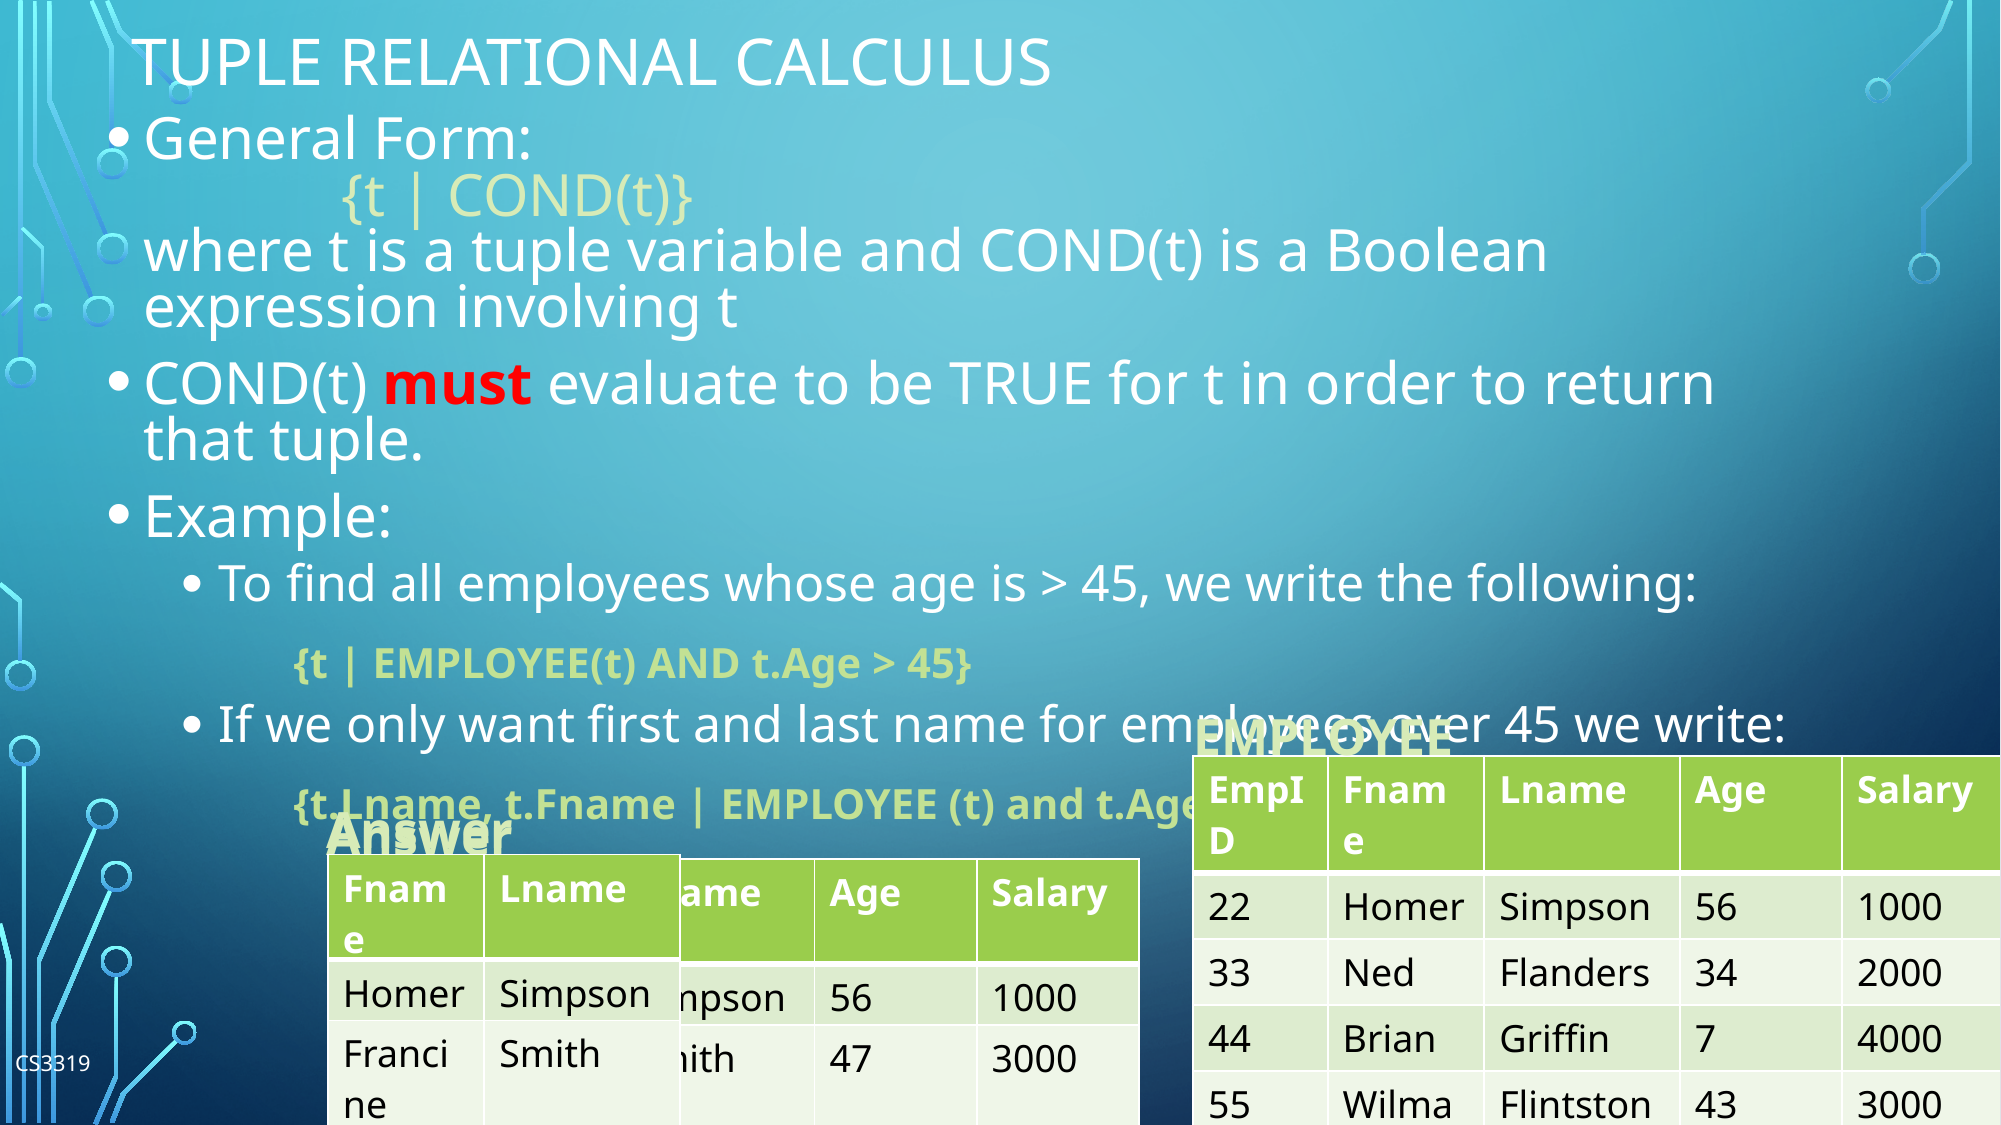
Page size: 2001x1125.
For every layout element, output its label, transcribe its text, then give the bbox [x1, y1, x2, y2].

table_header Lname [681, 860, 814, 961]
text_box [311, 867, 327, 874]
table_cell 3000 [1843, 1072, 2000, 1125]
table_cell Smith [485, 1021, 679, 1125]
table_header Age [815, 860, 976, 961]
table_cell 56 [815, 967, 976, 1024]
title Tuple Relational Calculus [116, 0, 1211, 107]
table_cell 4000 [1843, 1006, 2000, 1070]
table_cell 7 [1681, 1006, 1841, 1070]
table_cell Simpson [681, 967, 814, 1024]
table_header EmpID [1194, 773, 1327, 870]
footer CS3319 [0, 1032, 327, 1093]
table_cell Brian [1329, 1006, 1483, 1070]
table_cell 3000 [978, 1026, 1138, 1125]
table_header Age [1681, 757, 1841, 870]
text_box EMPLOYEE [1178, 698, 1510, 773]
table_cell Homer [329, 962, 483, 1020]
list General Form: {t | COND(t)} where t is a tuple variable and COND(t) is a Boolean expression involving t COND(t) must evaluate to be TRUE for t in order to return that tuple. Example: To find all employees whose age is > 45, we write the following: {t | EMPLOYEE(t) AND t.Age > 45} If we only want first and last name for employees over 45 we write: {t.Lname, t.Fname | EMPLOYEE (t) and t.Age > 45} [91, 107, 1821, 896]
table_cell 22 [1194, 876, 1327, 938]
table_header Fname [329, 867, 483, 957]
table_cell Simpson [485, 962, 679, 1020]
table_cell 43 [1681, 1072, 1841, 1125]
table_cell 2000 [1843, 940, 2000, 1004]
table_cell 1000 [978, 967, 1138, 1024]
table_cell Ned [1329, 940, 1483, 1004]
table_cell 56 [1681, 876, 1841, 938]
table_header Salary [1843, 757, 2000, 870]
table_header Lname [1485, 757, 1679, 870]
table_cell Flintstone [1485, 1072, 1679, 1125]
table_cell Smith [681, 1026, 814, 1125]
table_cell 33 [1194, 940, 1327, 1004]
table_cell Flanders [1485, 940, 1679, 1004]
text_box Answer [311, 791, 643, 867]
table_cell 55 [1194, 1072, 1327, 1125]
table_cell Wilma [1329, 1072, 1483, 1125]
table_cell 1000 [1843, 876, 2000, 938]
table_header Salary [978, 860, 1138, 961]
table_cell 34 [1681, 940, 1841, 1004]
table_cell 47 [815, 1026, 976, 1125]
table_header Fname [1329, 773, 1483, 870]
table_cell Simpson [1485, 876, 1679, 938]
table_cell Homer [1329, 876, 1483, 938]
table_cell 44 [1194, 1006, 1327, 1070]
table_cell Griffin [1485, 1006, 1679, 1070]
table_header Lname [485, 855, 679, 957]
table_cell Francine [329, 1021, 483, 1125]
